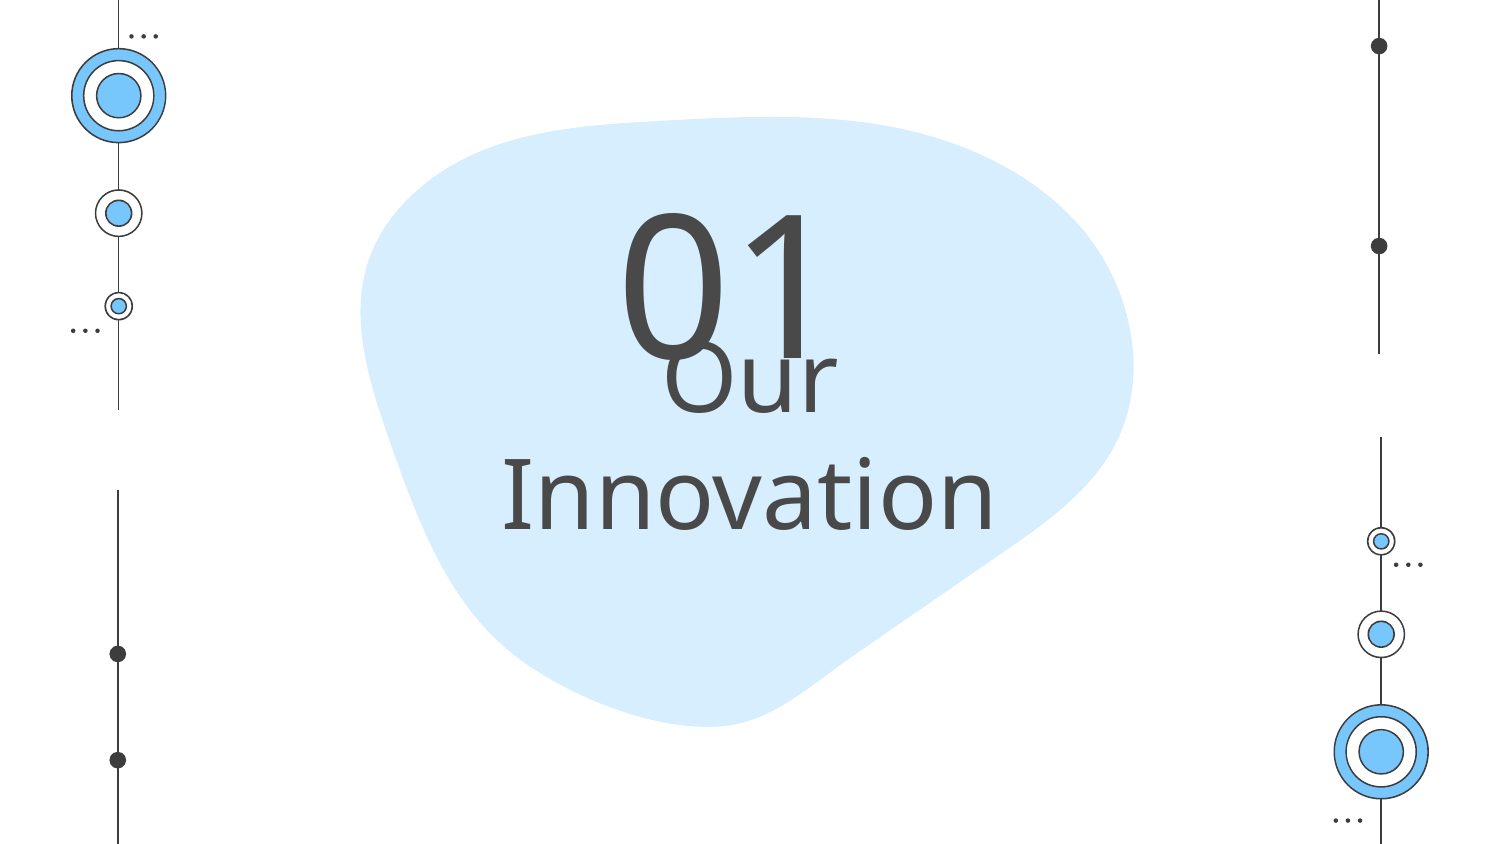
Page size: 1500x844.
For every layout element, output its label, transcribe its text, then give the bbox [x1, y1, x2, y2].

title 01 [487, 190, 975, 366]
title Our Innovation [423, 365, 1077, 498]
